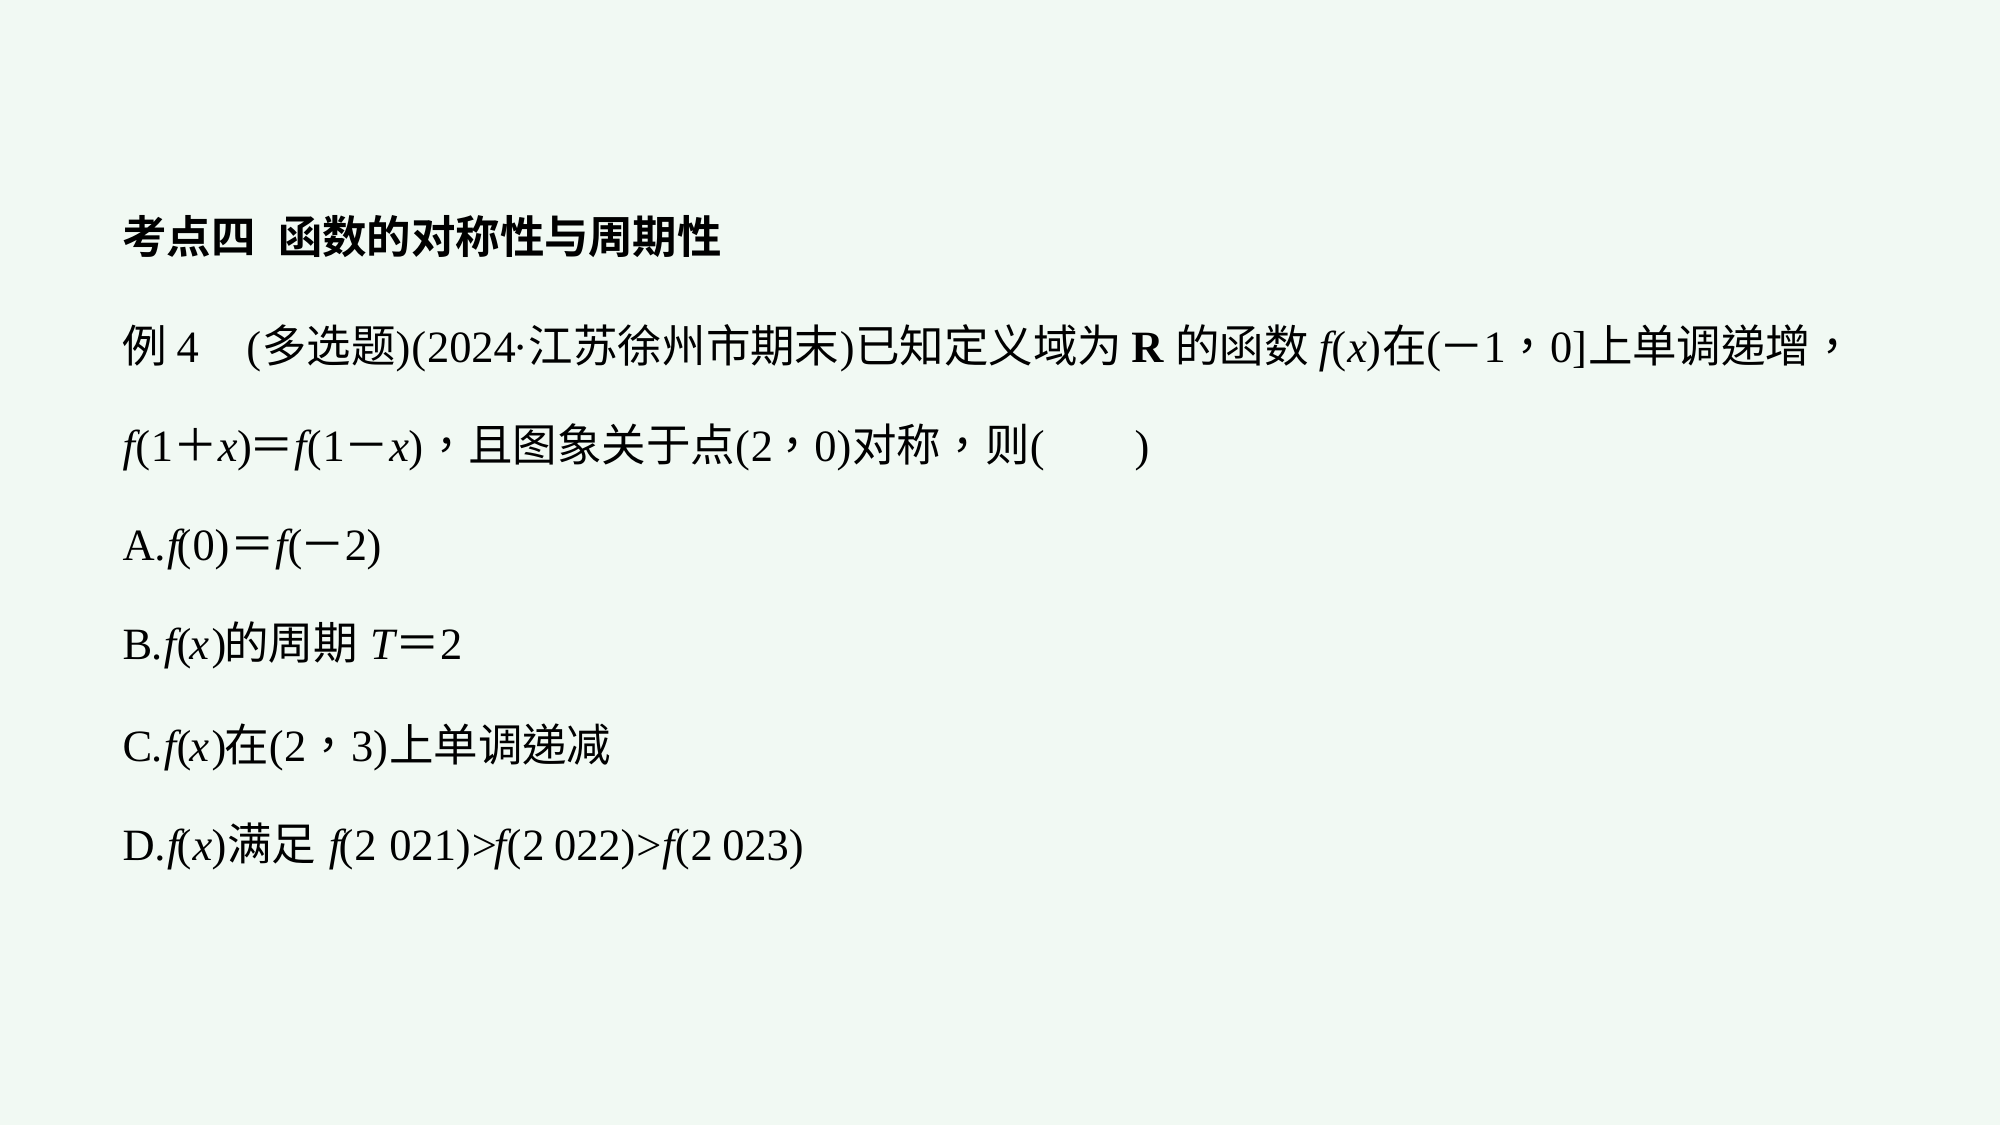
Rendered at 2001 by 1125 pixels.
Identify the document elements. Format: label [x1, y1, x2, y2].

text_box [122, 208, 1881, 896]
